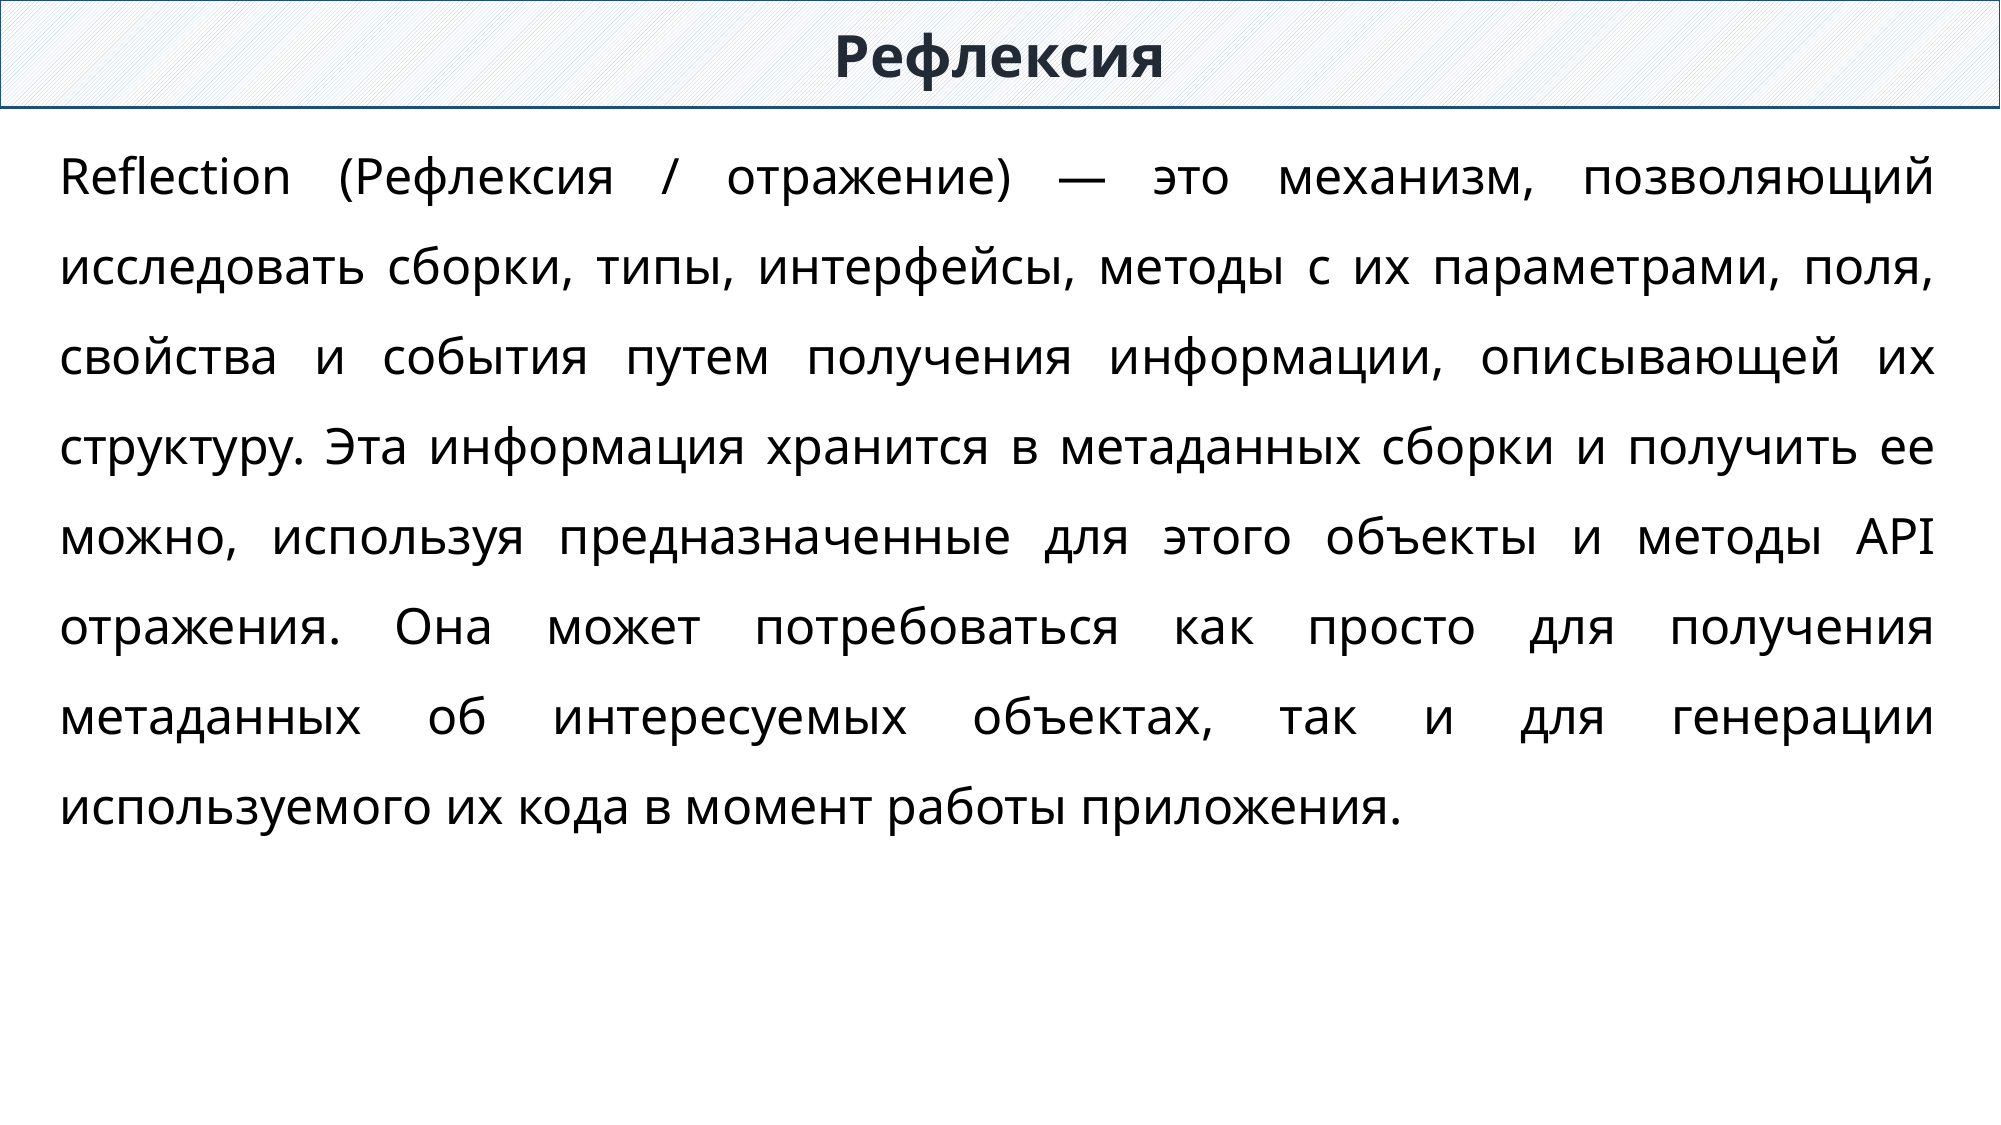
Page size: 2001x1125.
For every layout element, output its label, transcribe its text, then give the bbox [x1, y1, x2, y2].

text_box Рефлексия [0, 0, 2000, 108]
text_box Reflection (Рефлексия / отражение) — это механизм, позволяющий исследовать сборки, типы, интерфейсы, методы с их параметрами, поля, свойства и события путем получения информации, описывающей их структуру. Эта информация хранится в метаданных сборки и получить ее можно, используя предназначенные для этого объекты и методы API отражения. Она может потребоваться как просто для получения метаданных об интересуемых объектах, так и для генерации используемого их кода в момент работы приложения. [44, 107, 1952, 843]
